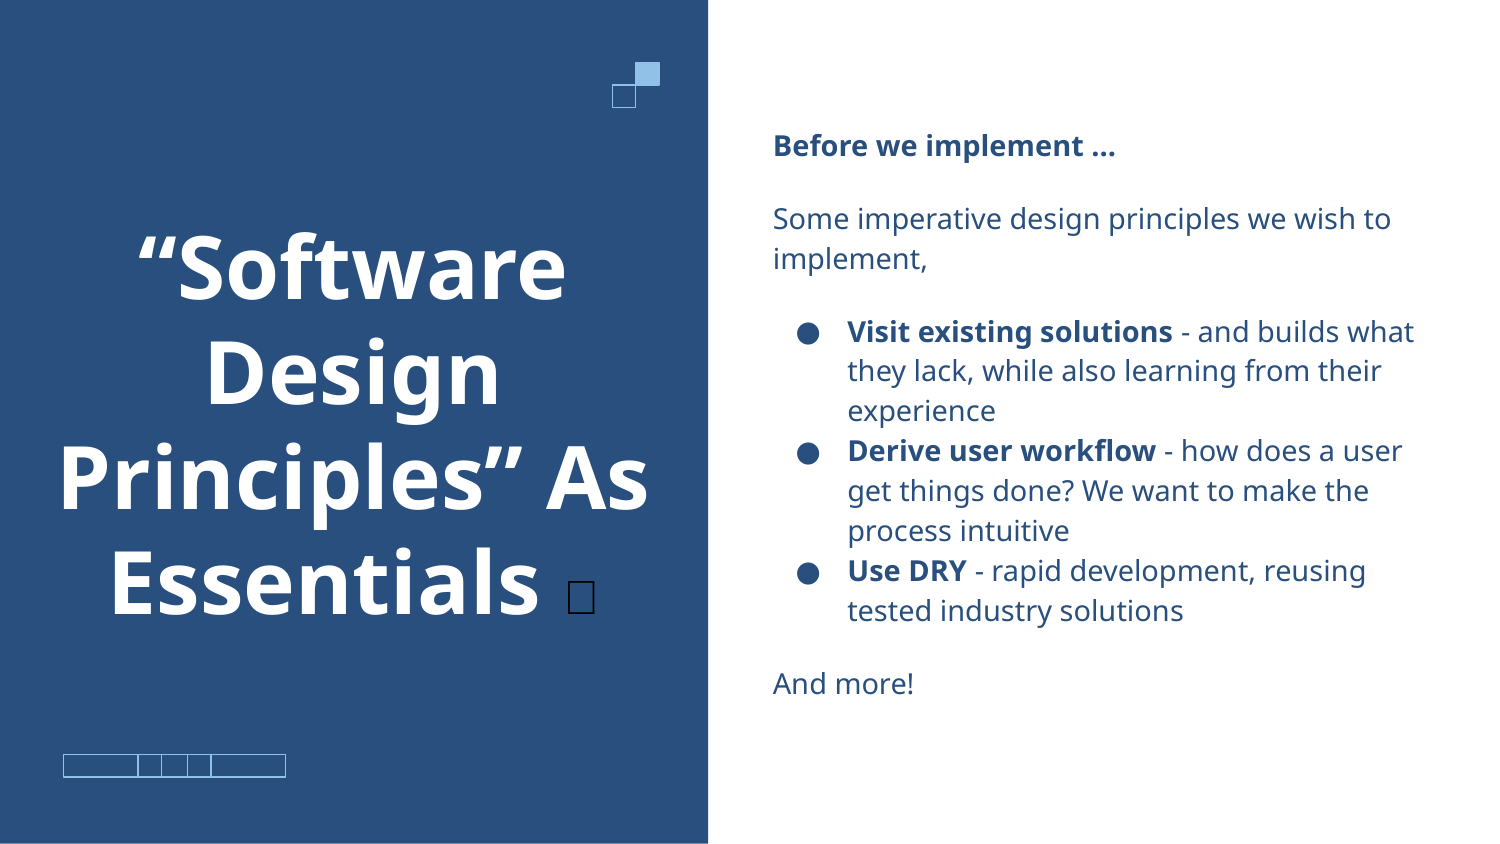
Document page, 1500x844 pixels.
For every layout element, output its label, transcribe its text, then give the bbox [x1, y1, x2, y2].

title “Software Design Principles” As Essentials 🔣 [0, 0, 708, 844]
list Before we implement … Some imperative design principles we wish to implement, Visit existing solutions - and builds what they lack, while also learning from their experience Derive user workflow - how does a user get things done? We want to make the process intuitive Use DRY - rapid development, reusing tested industry solutions And more! [757, 107, 1449, 721]
